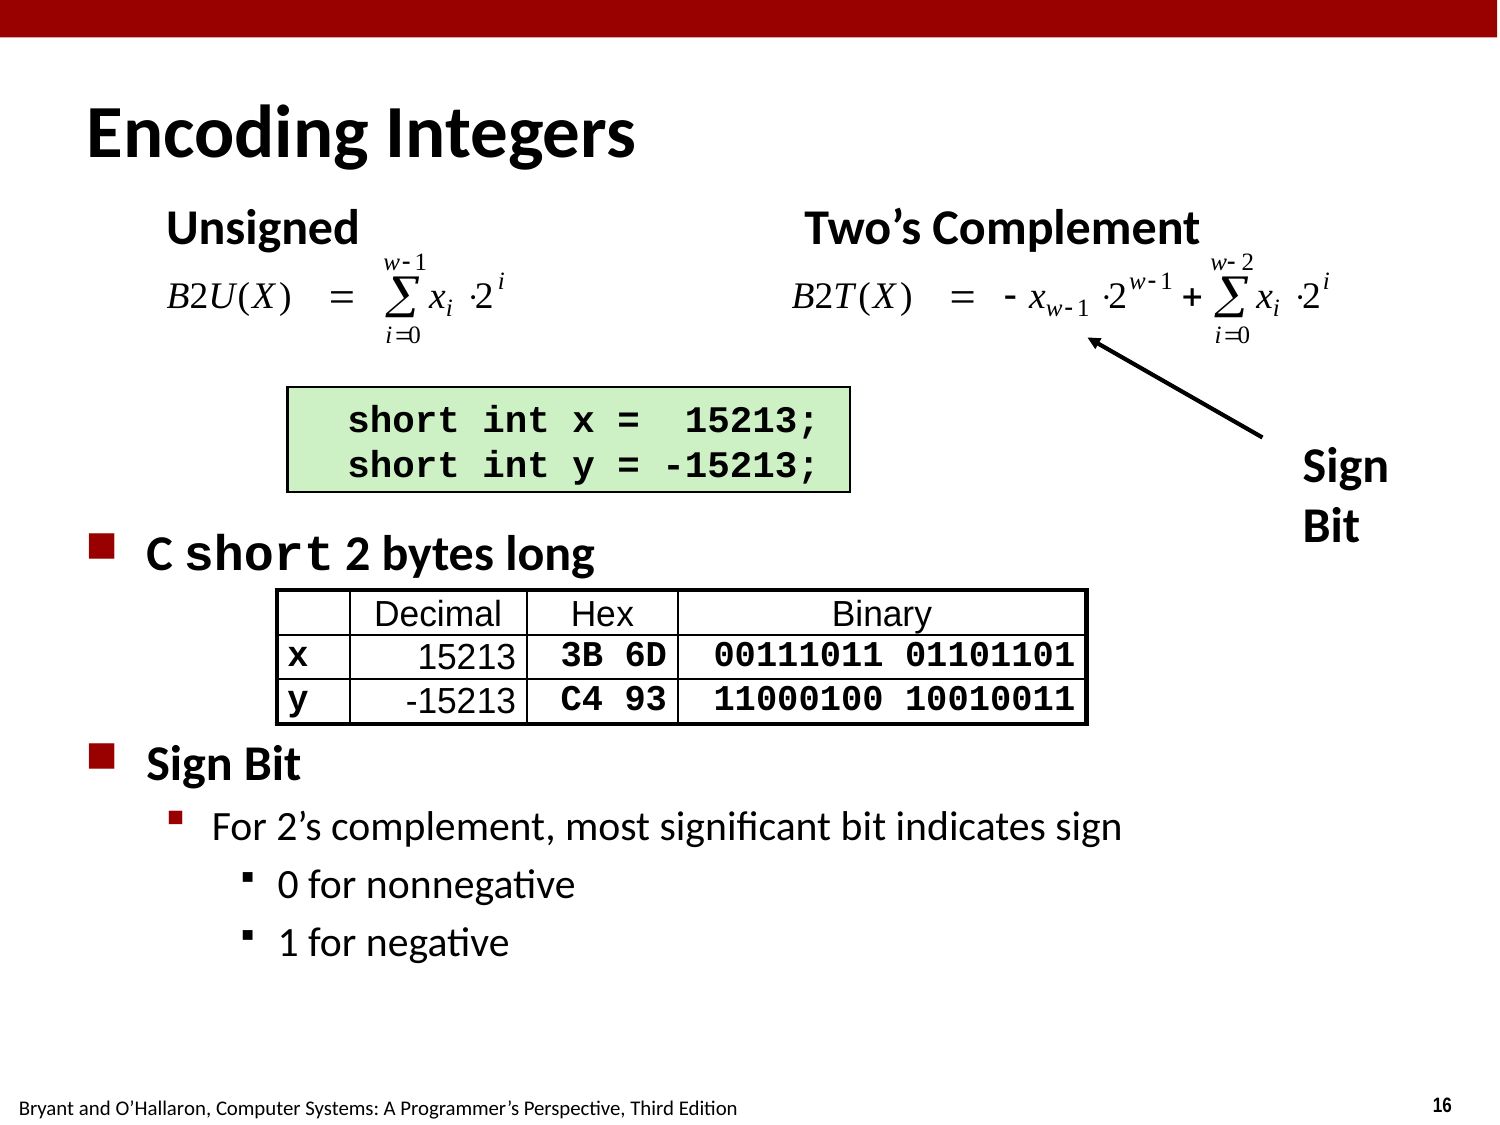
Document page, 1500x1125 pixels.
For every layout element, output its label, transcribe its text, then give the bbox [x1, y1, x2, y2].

text_box Sign Bit [1287, 424, 1405, 560]
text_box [162, 249, 513, 349]
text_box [274, 587, 1201, 751]
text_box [787, 249, 1336, 349]
title Encoding Integers [71, 80, 1076, 176]
text_box Two’s Complement [789, 187, 1216, 248]
text_box short int x = 15213; short int y = -15213; [287, 387, 850, 493]
list C short 2 bytes long Sign Bit For 2’s complement, most significant bit indicates sign 0 for nonnegative 1 for negative [74, 512, 1438, 1088]
text_box Unsigned [151, 187, 376, 263]
